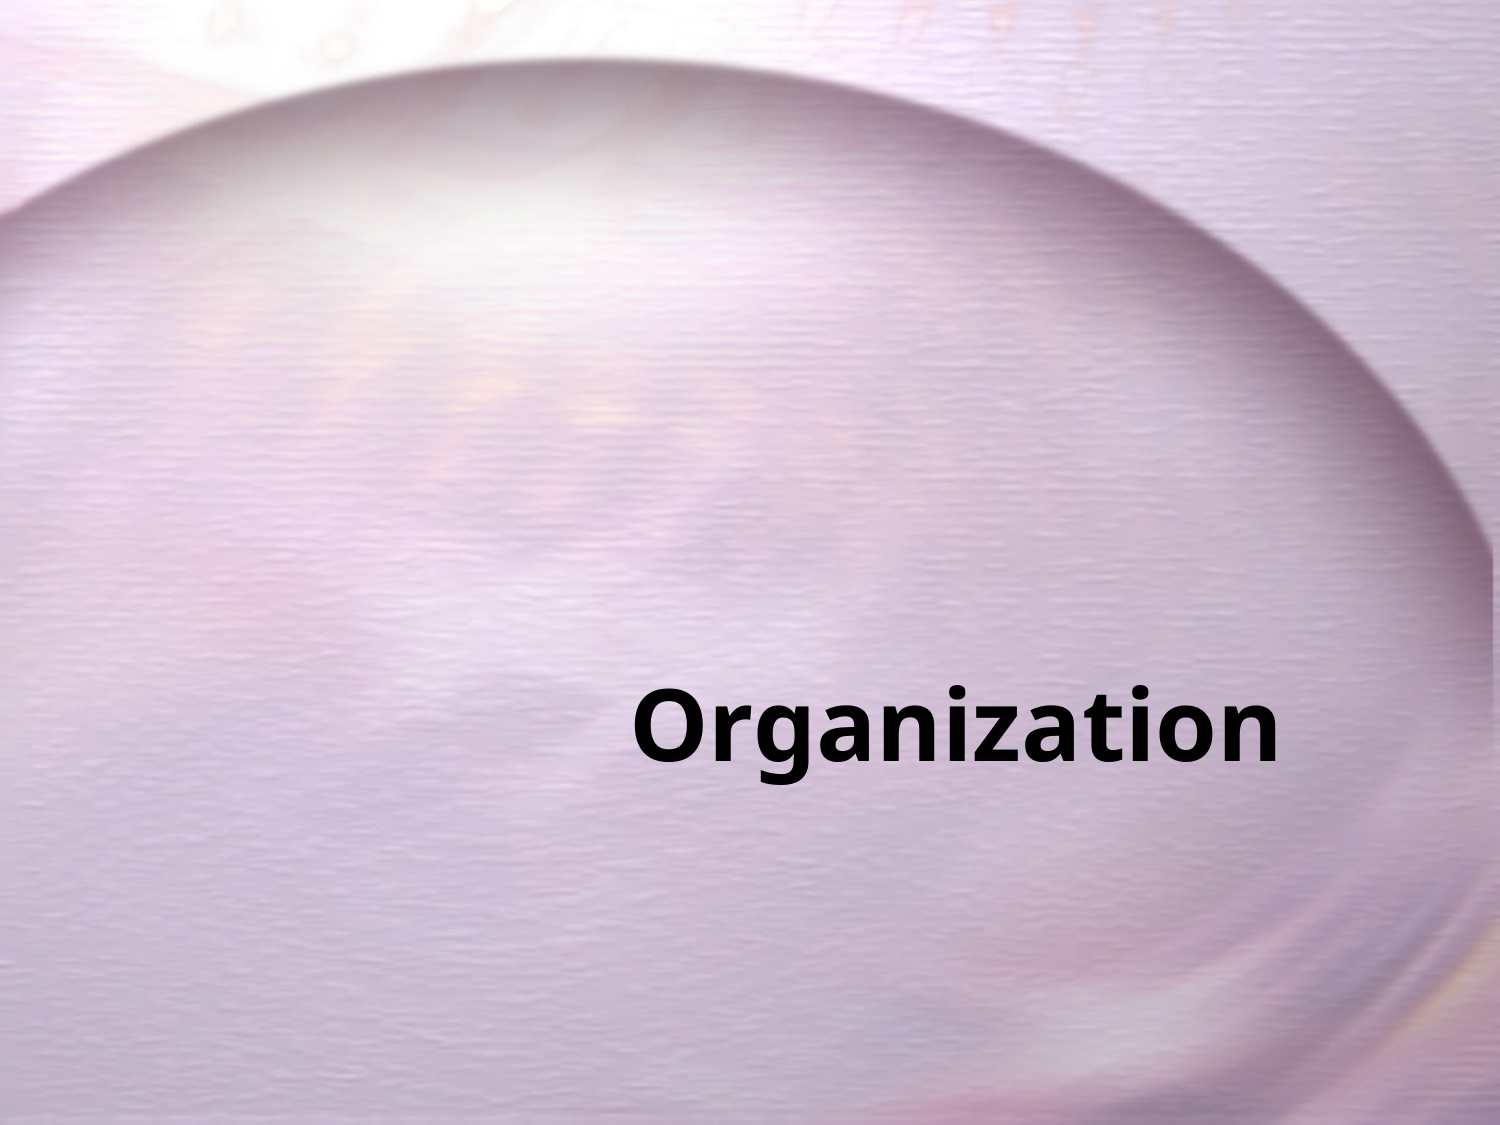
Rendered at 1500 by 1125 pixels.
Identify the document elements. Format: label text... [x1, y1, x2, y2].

picture [0, 0, 1500, 1125]
title Organization [449, 574, 1464, 768]
